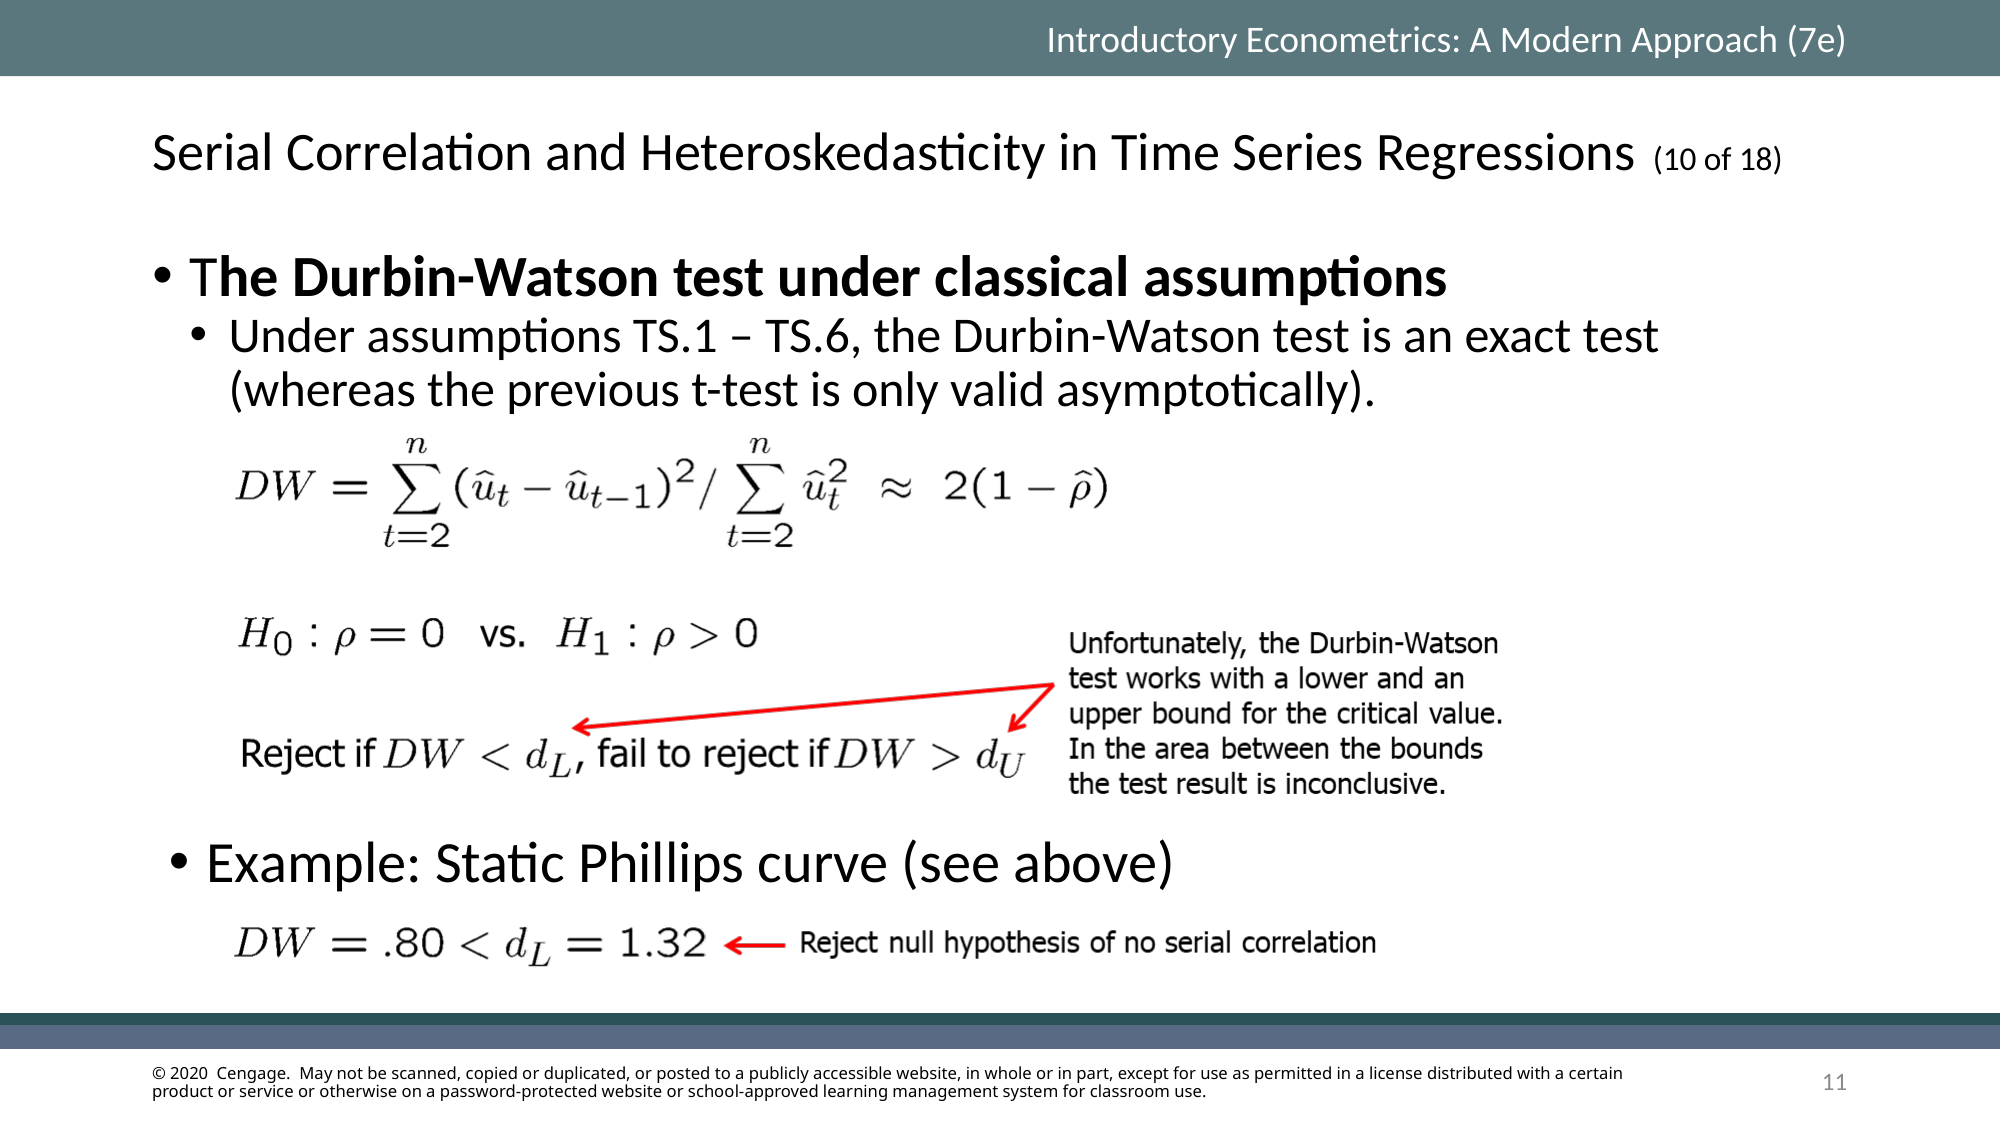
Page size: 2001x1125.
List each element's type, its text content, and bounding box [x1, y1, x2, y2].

picture [234, 913, 1414, 976]
list Example: Static Phillips curve (see above) [153, 825, 1879, 911]
list The Durbin-Watson test under classical assumptions Under assumptions TS.1 – TS.6, the Durbin-Watson test is an exact test (whereas the previous t-test is only valid asymptotically). [137, 238, 1863, 432]
picture [234, 436, 1108, 549]
picture [217, 596, 1545, 818]
slide_number 11 [1759, 1057, 1863, 1103]
title Serial Correlation and Heteroskedasticity in Time Series Regressions (10 of 18) [137, 104, 1863, 225]
